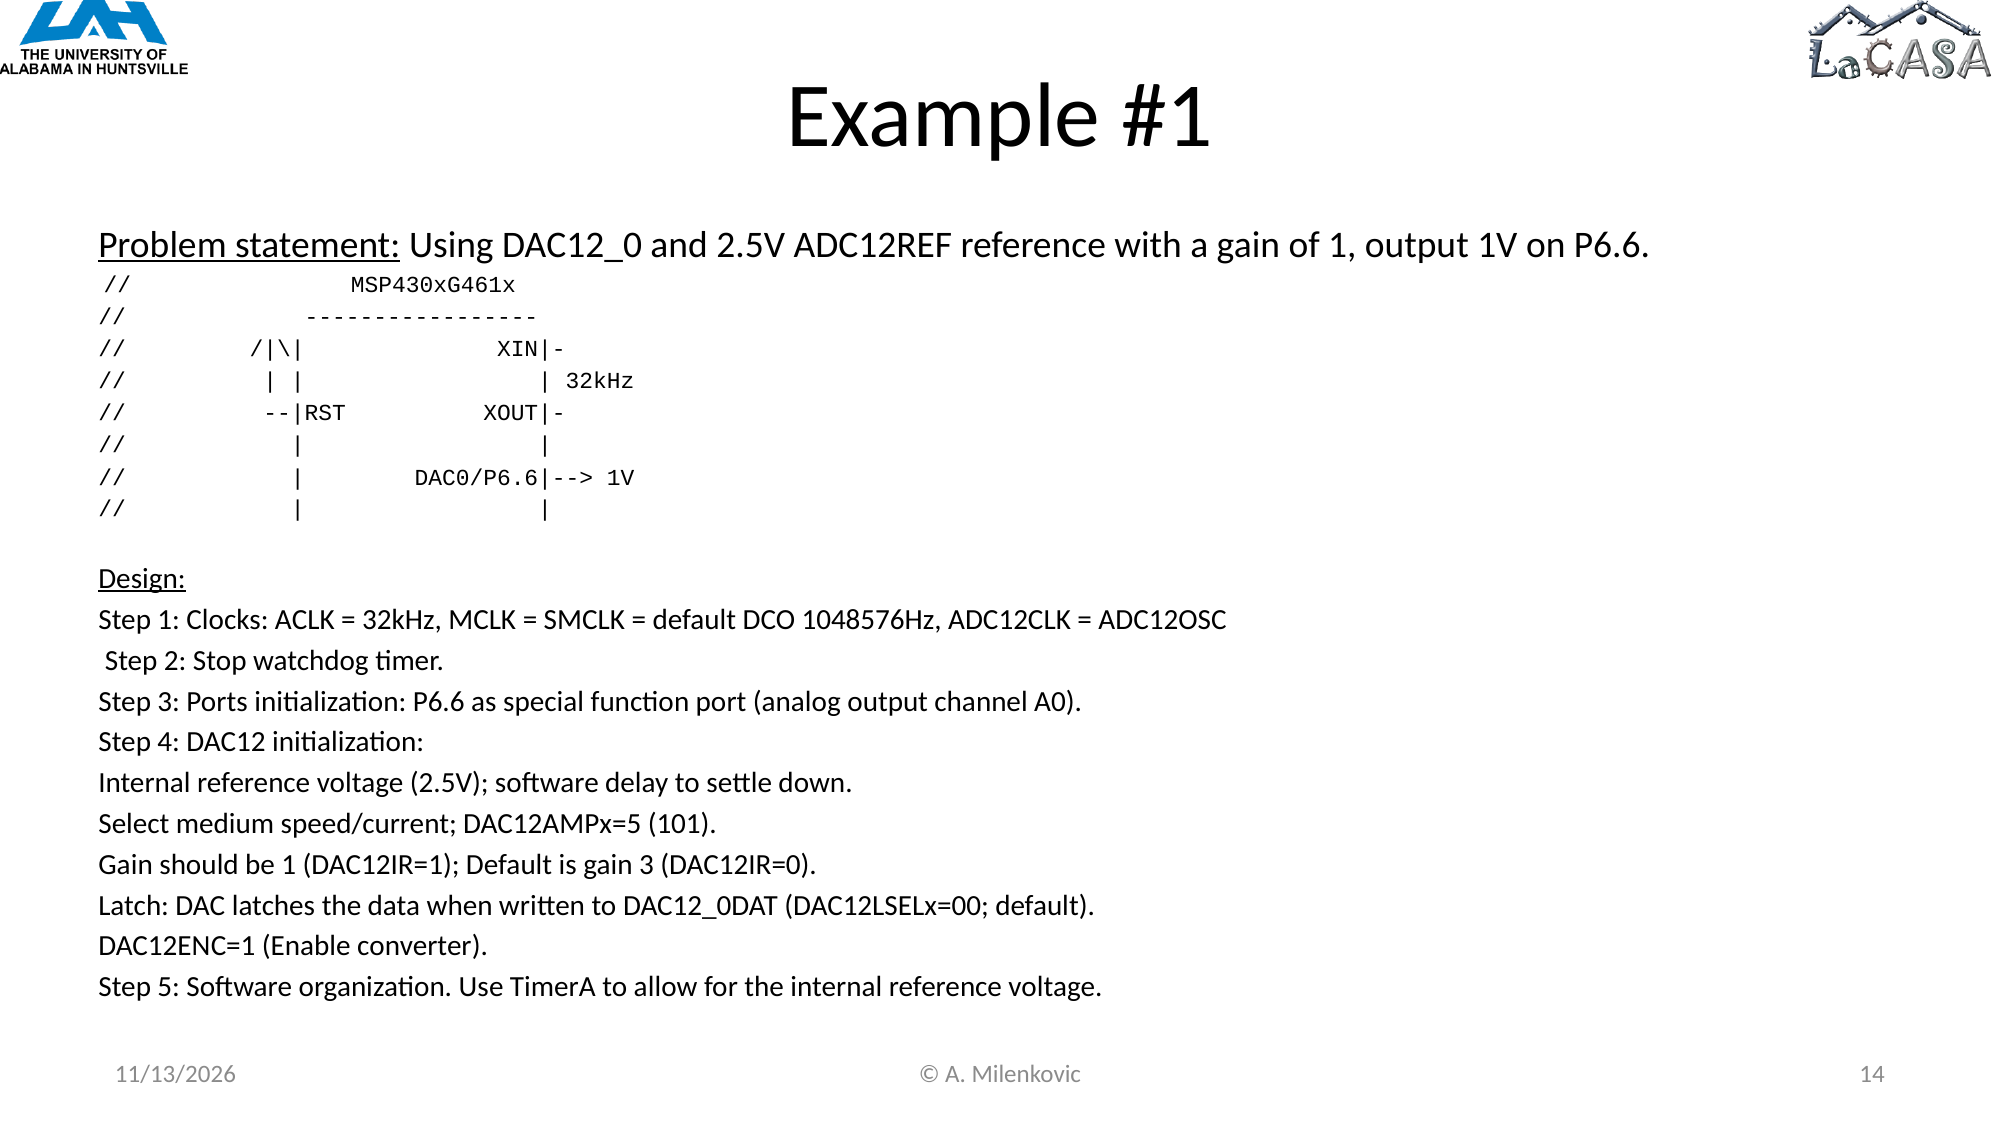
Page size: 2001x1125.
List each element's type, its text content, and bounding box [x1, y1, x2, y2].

picture [1798, 0, 2000, 85]
list Problem statement: Using DAC12_0 and 2.5V ADC12REF reference with a gain of 1, output 1V on P6.6. // MSP430xG461x // ----------------- // /|\| XIN|- // | | | 32kHz // --|RST XOUT|- // | | // | DAC0/P6.6|--> 1V // | | Design: Step 1: Clocks: ACLK = 32kHz, MCLK = SMCLK = default DCO 1048576Hz, ADC12CLK = ADC12OSC Step 2: Stop watchdog timer. Step 3: Ports initialization: P6.6 as special function port (analog output channel A0). Step 4: DAC12 initialization: Internal reference voltage (2.5V); software delay to settle down. Select medium speed/current; DAC12AMPx=5 (101). Gain should be 1 (DAC12IR=1); Default is gain 3 (DAC12IR=0). Latch: DAC latches the data when written to DAC12_0DAT (DAC12LSELx=00; default). DAC12ENC=1 (Enable converter). Step 5: Software organization. Use TimerA to allow for the internal reference voltage. [83, 212, 1884, 1050]
title Example #1 [99, 45, 1900, 175]
slide_number 14 [1433, 1042, 1900, 1103]
picture [0, 0, 189, 75]
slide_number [99, 1042, 567, 1103]
footer © A. Milenkovic [683, 1042, 1317, 1103]
